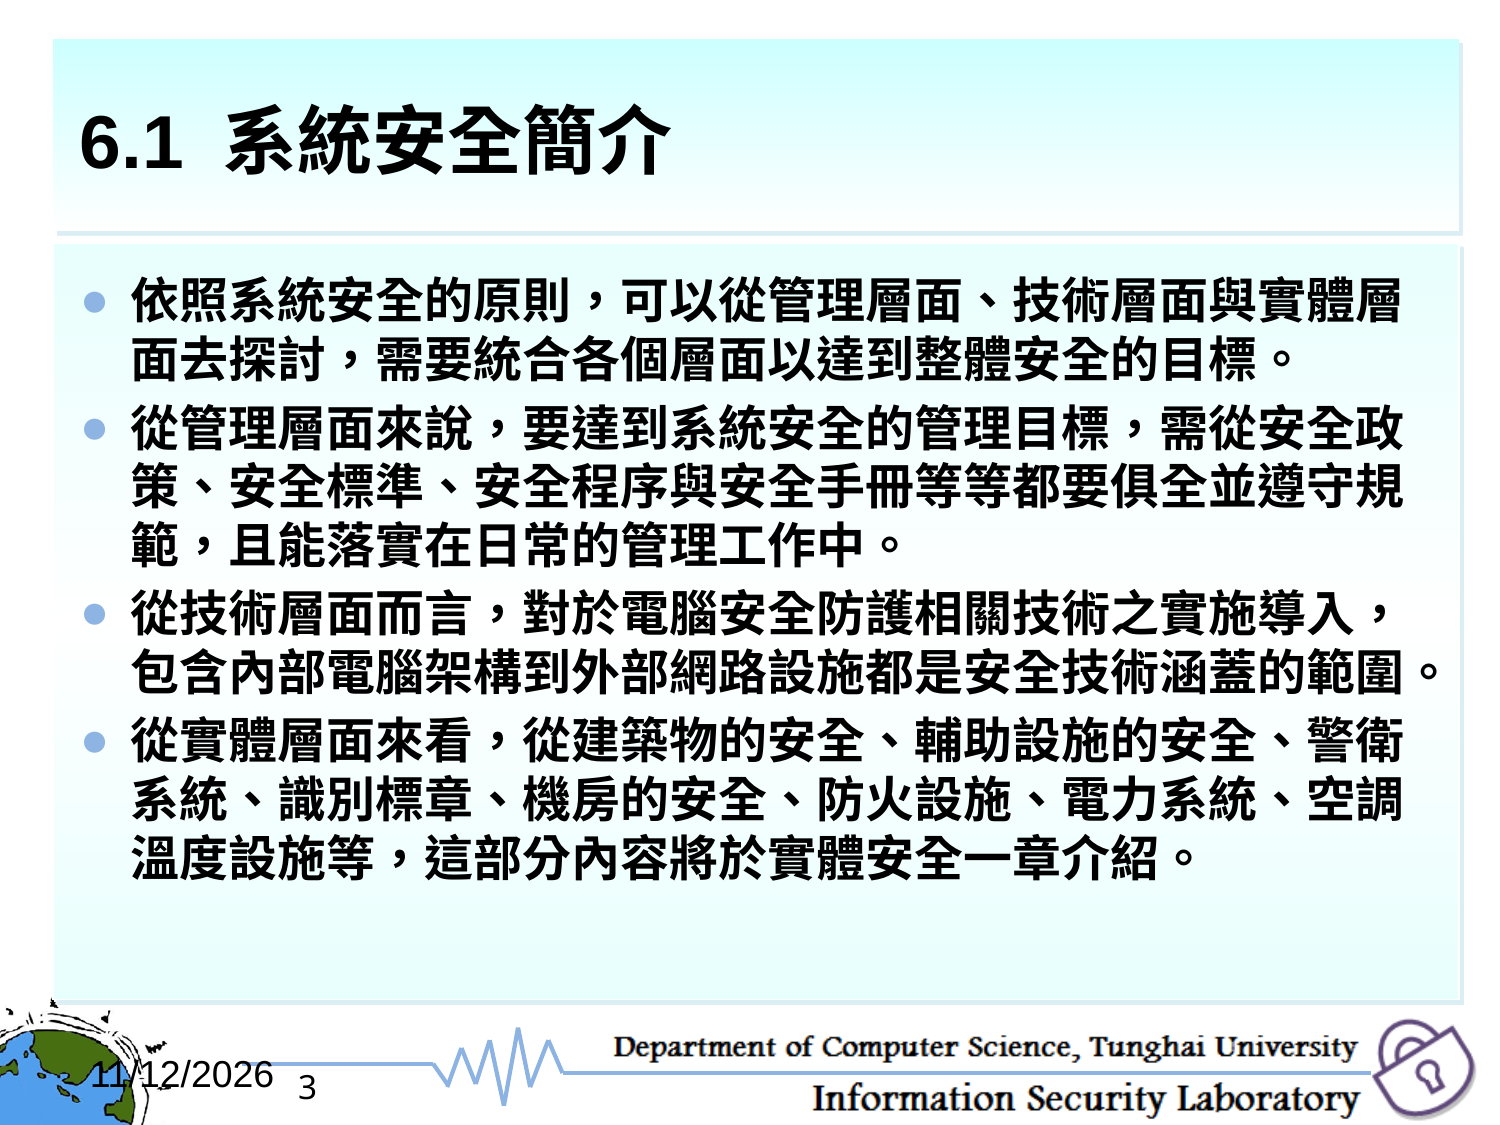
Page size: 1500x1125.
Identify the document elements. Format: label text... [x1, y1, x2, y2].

picture [601, 1026, 1365, 1071]
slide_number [75, 1042, 425, 1103]
title 6.1 系統安全簡介 [64, 45, 1449, 233]
picture [809, 1076, 1369, 1124]
list 依照系統安全的原則，可以從管理層面、技術層面與實體層面去探討，需要統合各個層面以達到整體安全的目標。 從管理層面來說，要達到系統安全的管理目標，需從安全政策、安全標準、安全程序與安全手冊等等都要俱全並遵守規範，且能落實在日常的管理工作中。 從技術層面而言，對於電腦安全防護相關技術之實施導入，包含內部電腦架構到外部網路設施都是安全技術涵蓋的範圍。 從實體層面來看，從建築物的安全、輔助設施的安全、警衛系統、識別標章、機房的安全、防火設施、電力系統、空調溫度設施等，這部分內容將於實體安全一章介紹。 [64, 262, 1459, 1005]
picture [0, 984, 184, 1125]
slide_number 3 [253, 1058, 333, 1125]
picture [1371, 1017, 1481, 1124]
